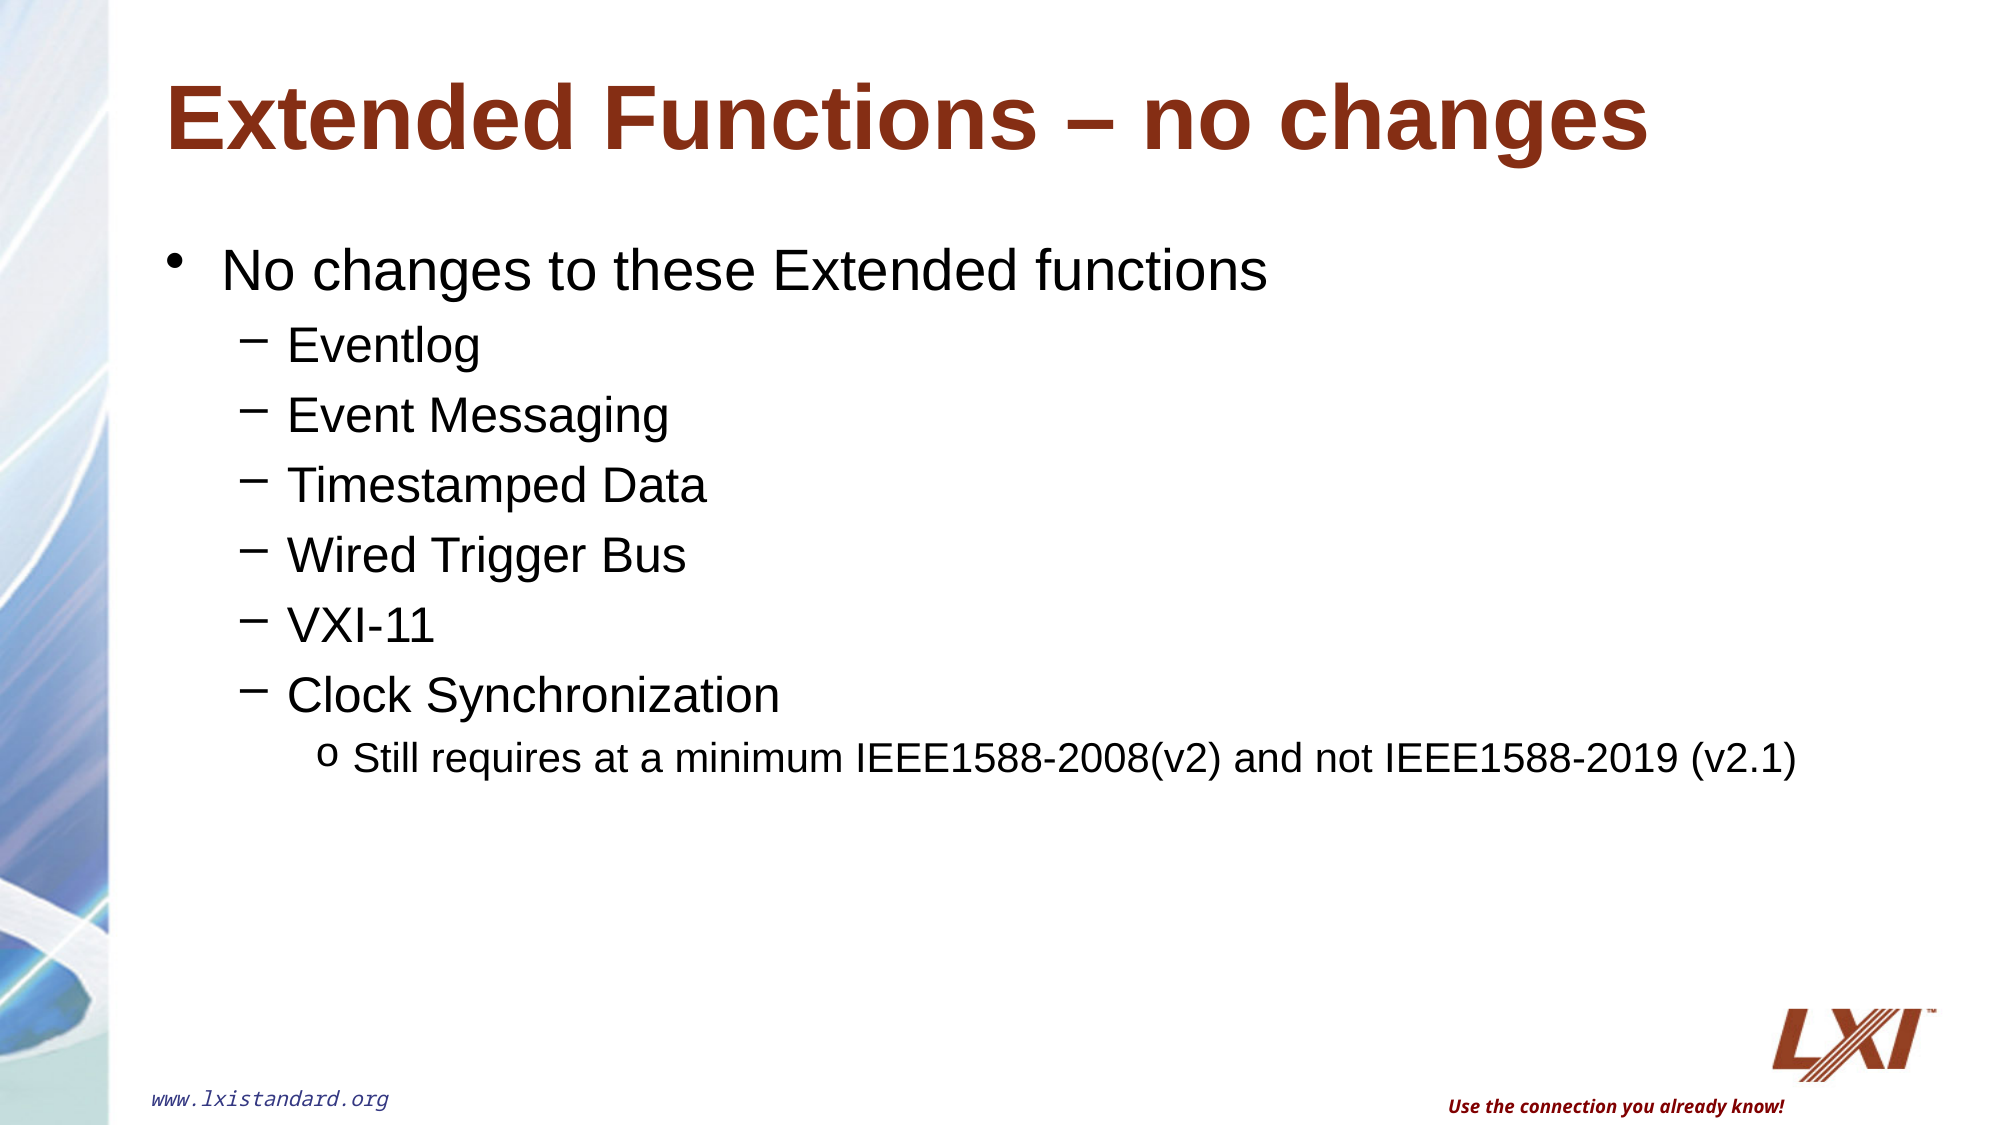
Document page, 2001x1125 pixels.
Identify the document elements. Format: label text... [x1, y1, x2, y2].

picture [0, 0, 2001, 1125]
title Extended Functions – no changes [150, 50, 1950, 200]
list No changes to these Extended functions Eventlog Event Messaging Timestamped Data Wired Trigger Bus VXI-11 Clock Synchronization Still requires at a minimum IEEE1588-2008(v2) and not IEEE1588-2019 (v2.1) [150, 224, 1850, 1000]
